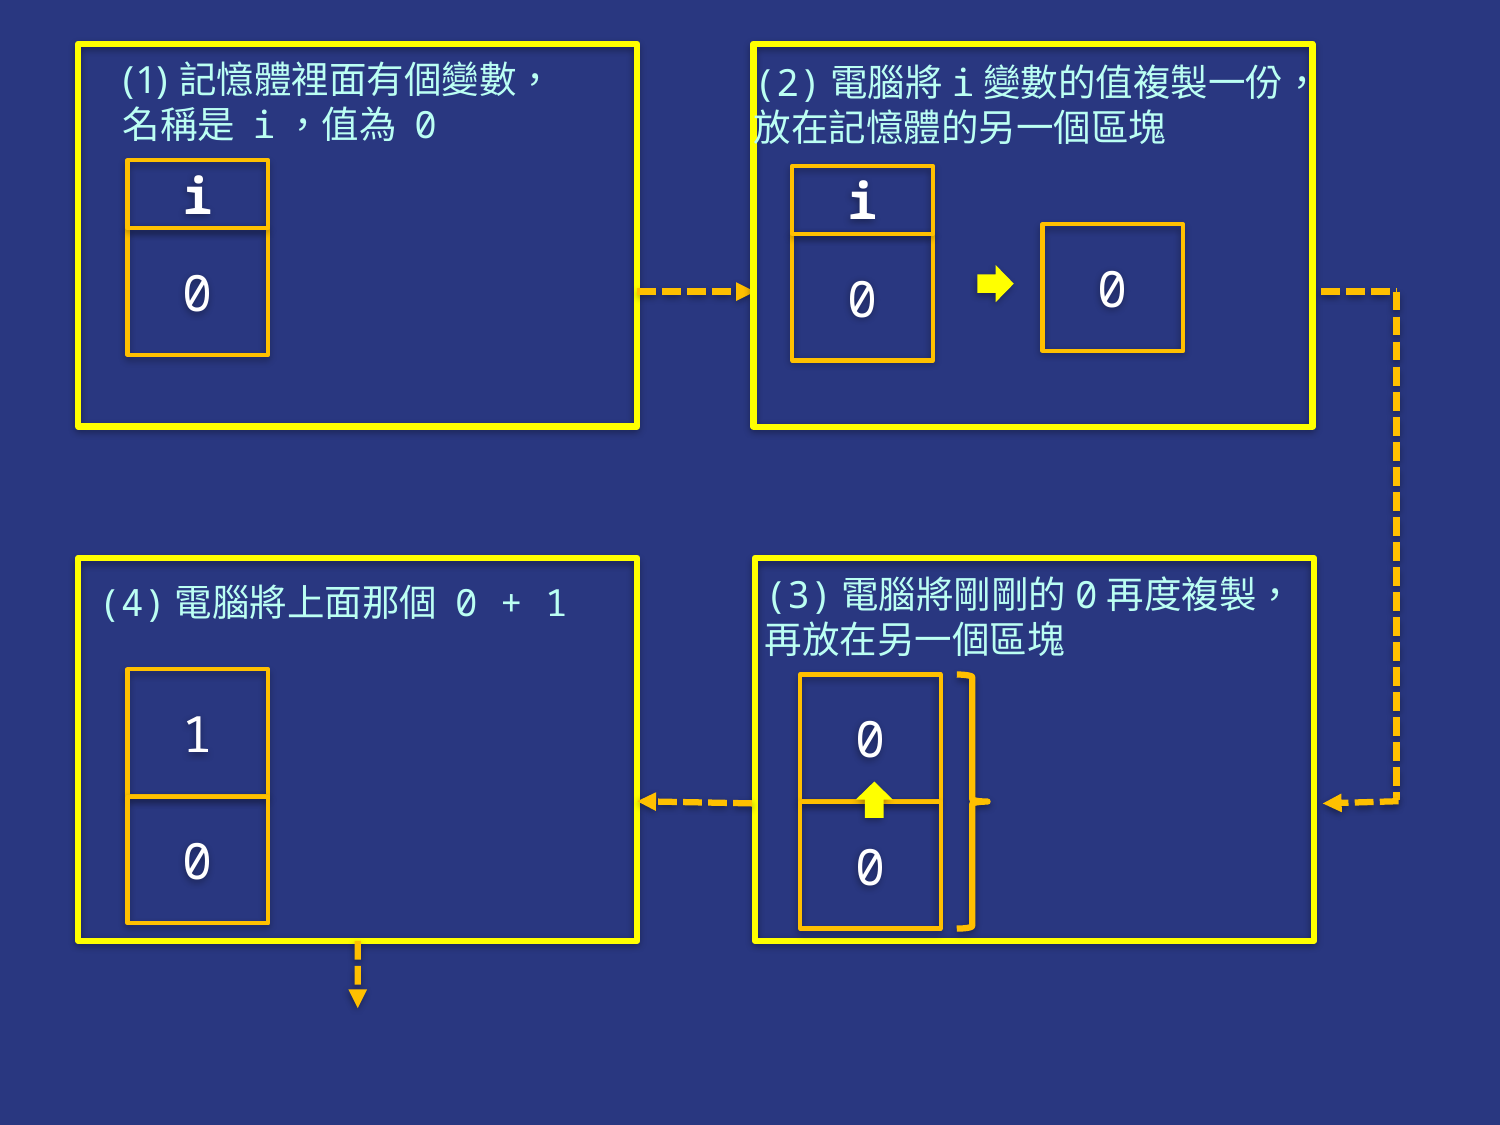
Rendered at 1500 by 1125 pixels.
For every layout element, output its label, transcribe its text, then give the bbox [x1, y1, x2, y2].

text_box [854, 780, 894, 819]
text_box [754, 557, 1315, 942]
text_box i [792, 165, 934, 235]
text_box [956, 672, 990, 931]
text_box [1322, 800, 1399, 804]
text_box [636, 800, 753, 804]
text_box 0 [799, 674, 941, 801]
text_box [77, 43, 638, 427]
text_box [753, 156, 1313, 427]
text_box 0 [799, 801, 941, 929]
text_box [753, 43, 1313, 51]
text_box [77, 557, 638, 942]
text_box (3)電腦將剛剛的0再度複製， 再放在另一個區塊 [750, 563, 1309, 668]
text_box (4)電腦將上面那個 0 + 1 [83, 571, 583, 631]
text_box [976, 264, 1015, 303]
text_box 0 [1042, 224, 1184, 352]
text_box 0 [792, 240, 934, 361]
text_box 1 [127, 669, 269, 796]
text_box 0 [127, 796, 269, 924]
text_box (2)電腦將i變數的值複製一份， 放在記憶體的另一個區塊 [739, 51, 1336, 156]
